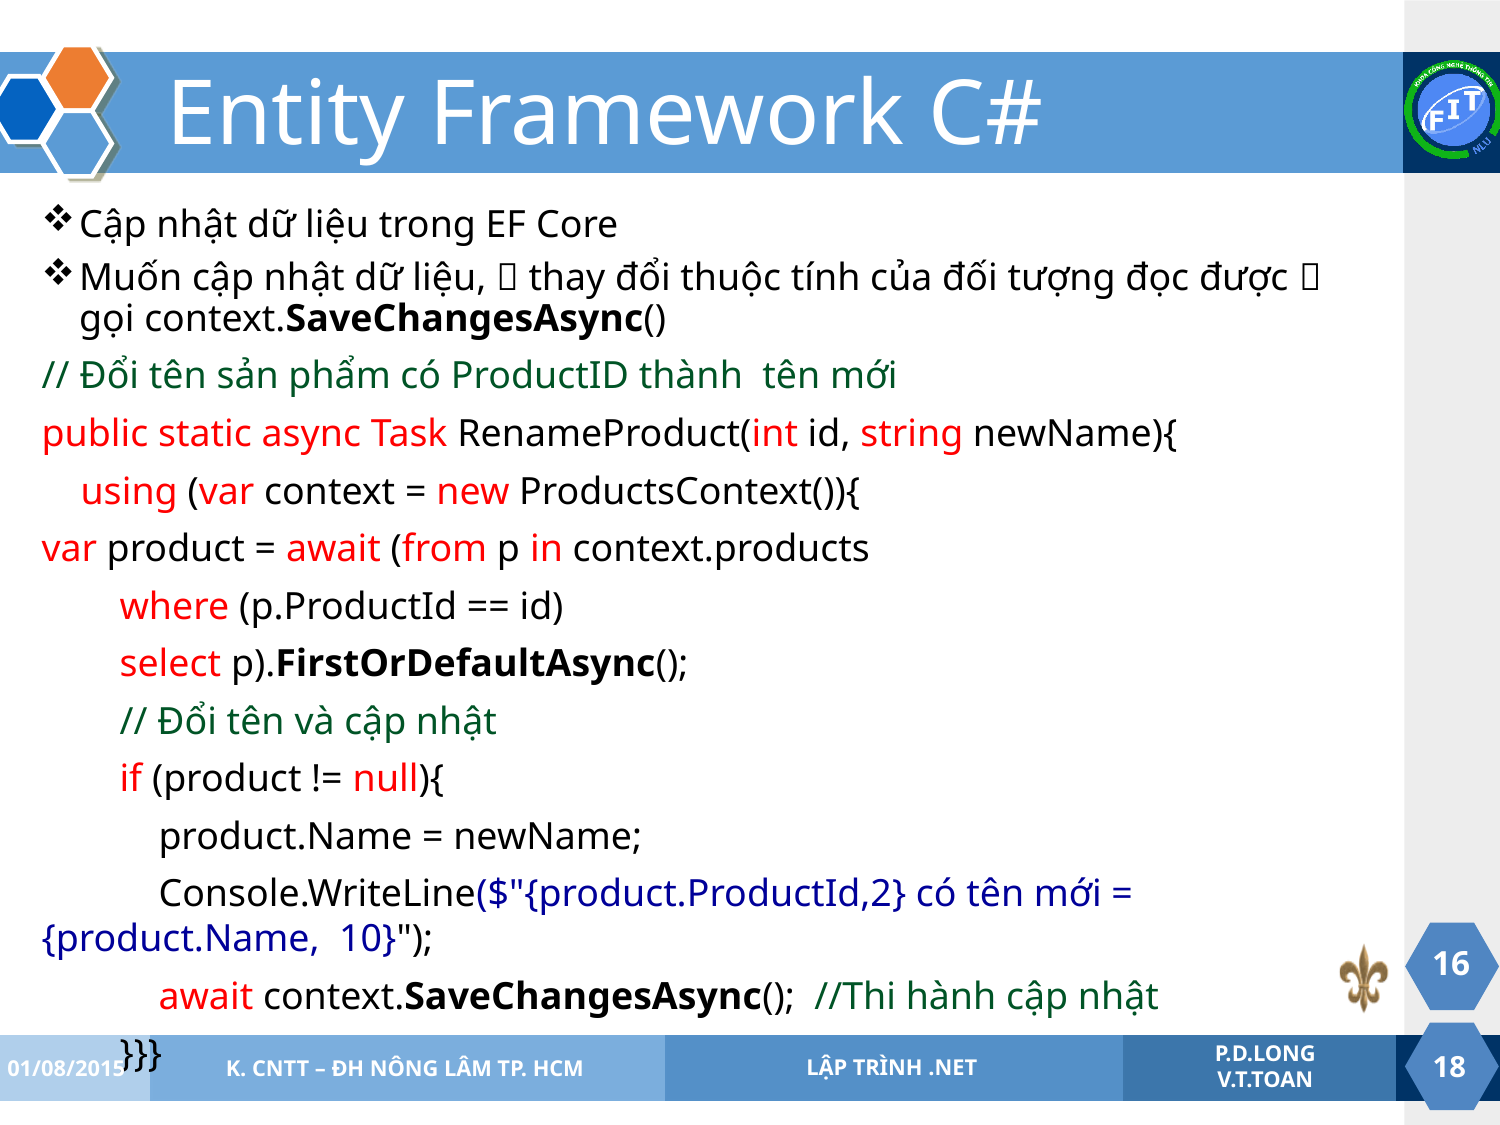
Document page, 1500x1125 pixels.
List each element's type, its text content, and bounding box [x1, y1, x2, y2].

title Entity Framework C# [151, 59, 1397, 173]
picture [1404, 60, 1500, 159]
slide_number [0, 1038, 158, 1098]
footer K. CNTT – ĐH NÔNG LÂM TP. HCM [151, 1039, 659, 1100]
slide_number 16 [1405, 935, 1497, 996]
list Cập nhật dữ liệu trong EF Core Muốn cập nhật dữ liệu,  thay đổi thuộc tính của đối tượng đọc được  gọi context.SaveChangesAsync() // Đổi tên sản phẩm có ProductID thành tên mới public static async Task RenameProduct(int id, string newName){ using (var context = new ProductsContext()){ var product = await (from p in context.products where (p.ProductId == id) select p).FirstOrDefaultAsync(); // Đổi tên và cập nhật if (product != null){ product.Name = newName; Console.WriteLine($"{product.ProductId,2} có tên mới = {product.Name, 10}"); await context.SaveChangesAsync(); //Thi hành cập nhật }}} [26, 197, 1397, 1014]
